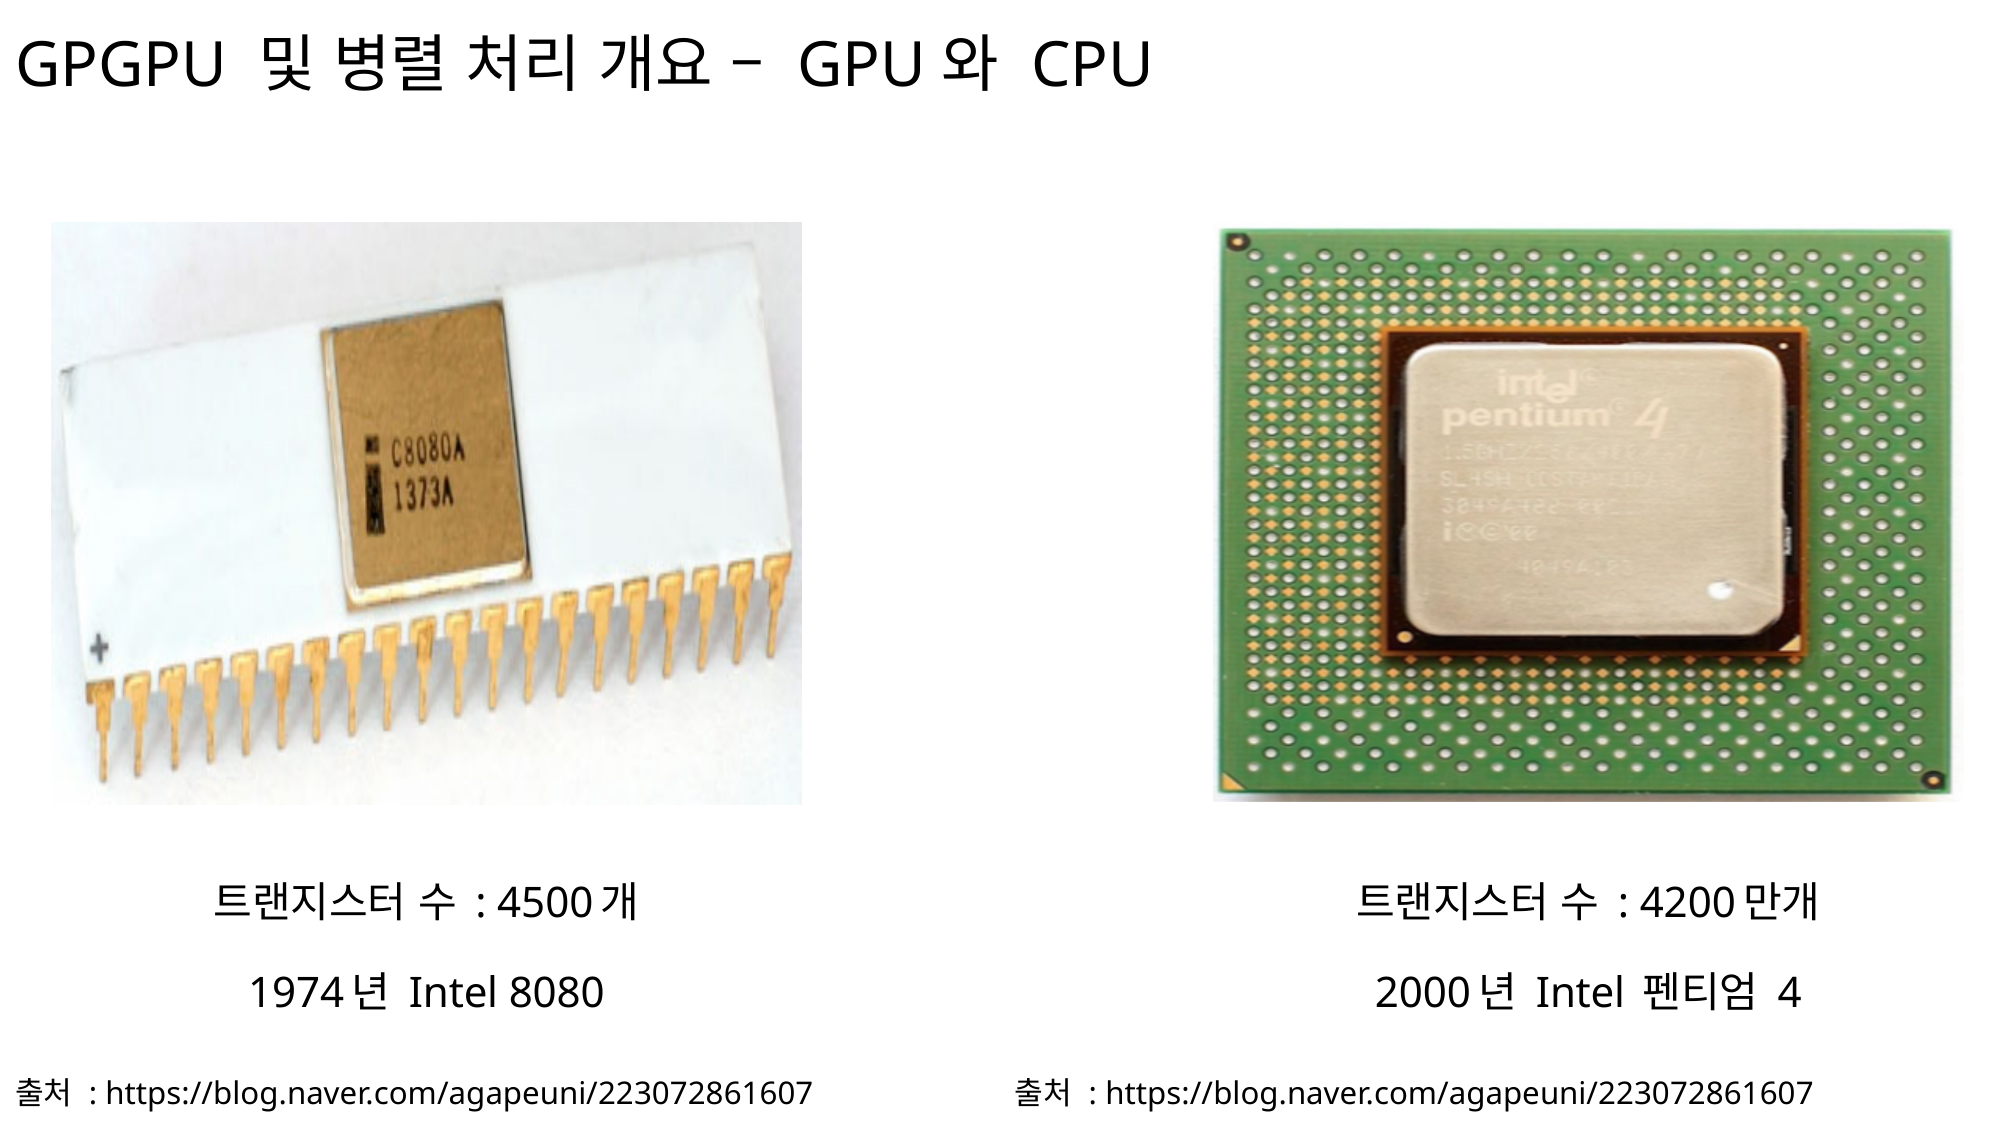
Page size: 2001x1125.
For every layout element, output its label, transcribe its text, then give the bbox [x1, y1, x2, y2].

list 트랜지스터 수 : 4500개 1974년 Intel 8080 [0, 842, 895, 1025]
picture [51, 222, 802, 805]
picture [1213, 222, 1964, 805]
text_box 출처 : https://blog.naver.com/agapeuni/223072861607 [0, 1063, 999, 1125]
title GPGPU 및 병렬 처리 개요 – GPU와 CPU [0, 0, 2000, 133]
text_box 트랜지스터 수 : 4200만개 2000년 Intel 펜티엄 4 [1120, 842, 2000, 1025]
text_box 출처 : https://blog.naver.com/agapeuni/223072861607 [999, 1063, 2000, 1125]
